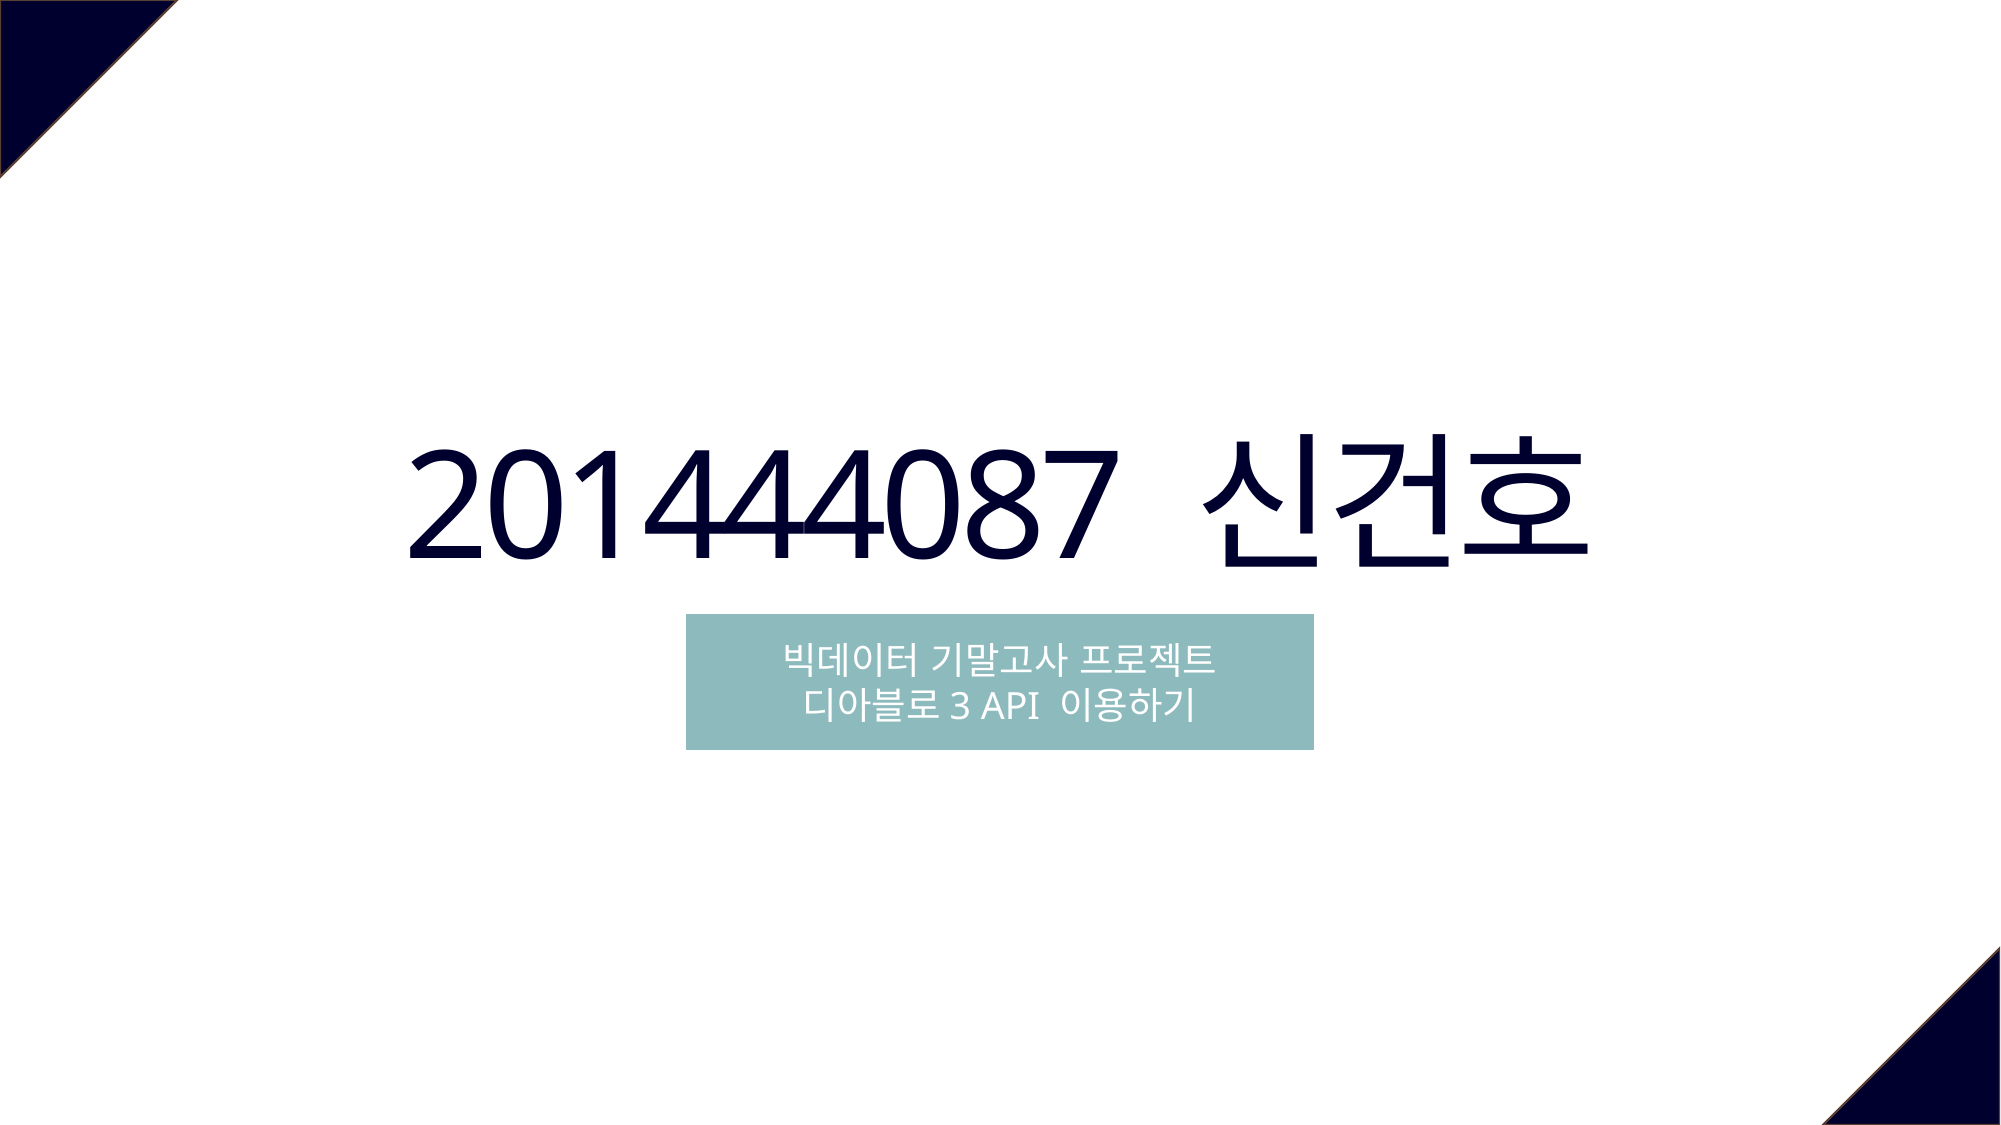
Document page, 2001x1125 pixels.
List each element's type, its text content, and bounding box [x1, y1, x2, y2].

text_box 201444087 신건호 [389, 401, 1611, 597]
text_box 빅데이터 기말고사 프로젝트 디아블로3 API 이용하기 [686, 614, 1314, 750]
